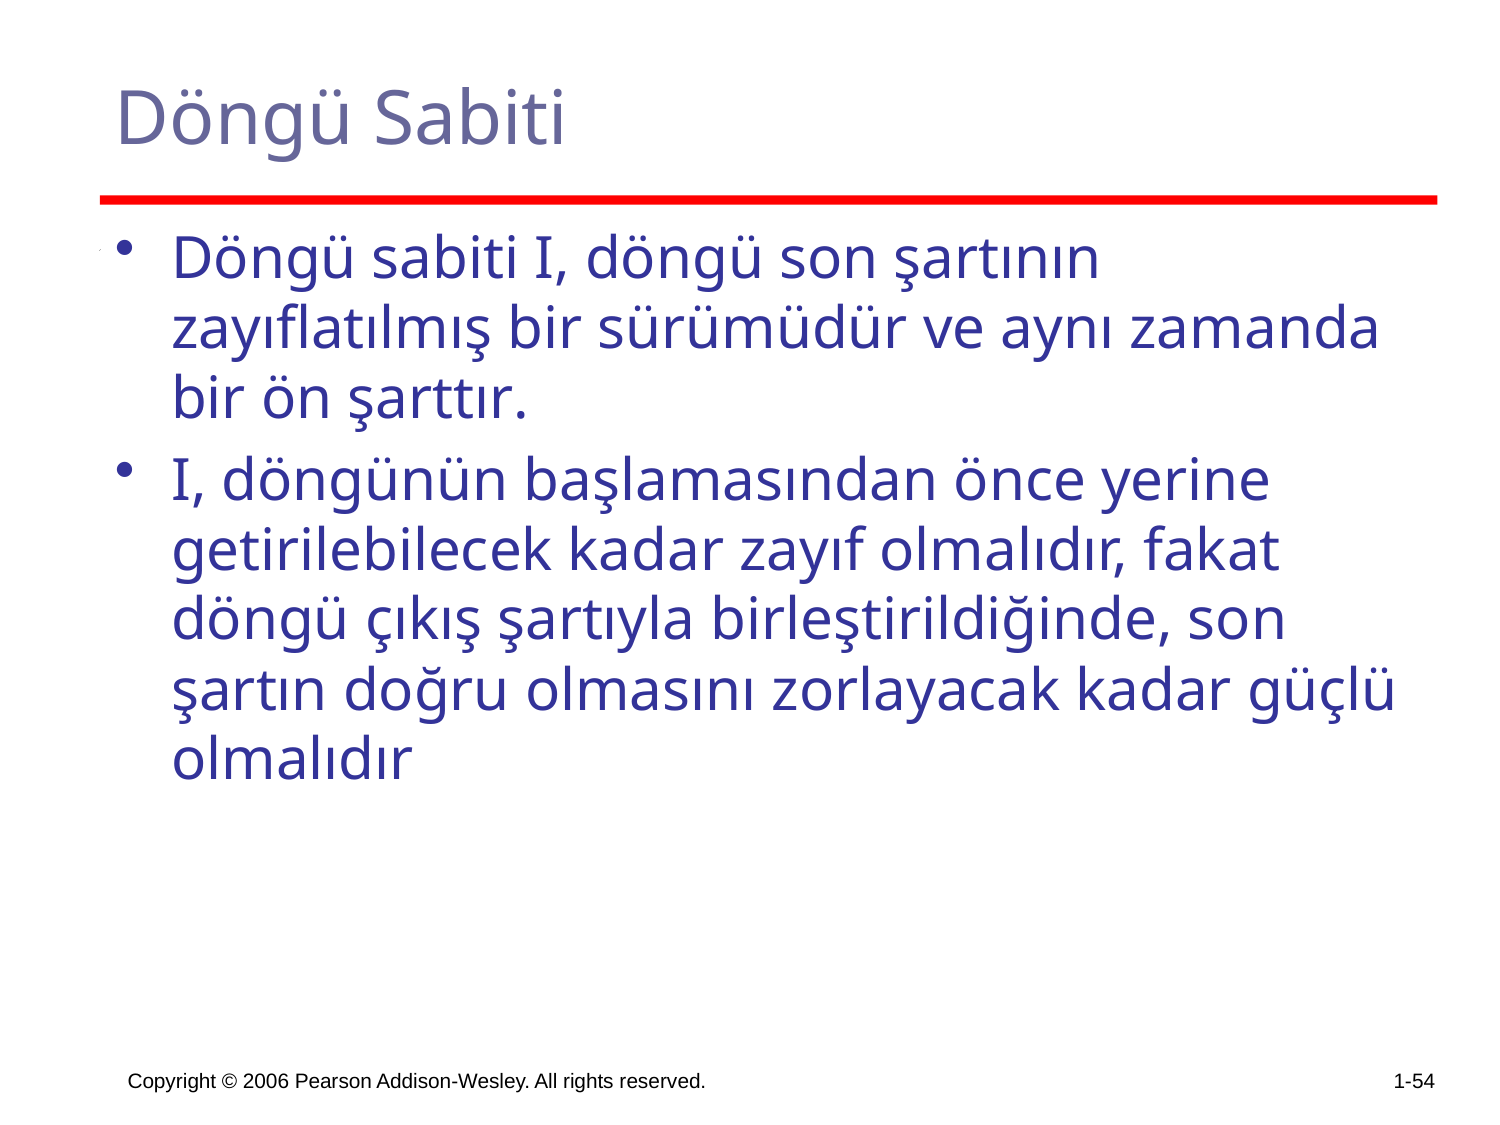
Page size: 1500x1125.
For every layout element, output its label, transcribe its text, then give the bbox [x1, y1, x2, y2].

footer Copyright © 2006 Pearson Addison-Wesley. All rights reserved. [112, 1075, 801, 1101]
list Döngü sabiti I, döngü son şartının zayıflatılmış bir sürümüdür ve aynı zamanda bir ön şarttır. I, döngünün başlamasından önce yerine getirilebilecek kadar zayıf olmalıdır, fakat döngü çıkış şartıyla birleştirildiğinde, son şartın doğru olmasını zorlayacak kadar güçlü olmalıdır [99, 212, 1450, 1075]
slide_number 1-54 [1137, 1024, 1451, 1101]
title Döngü Sabiti [99, 62, 1438, 212]
